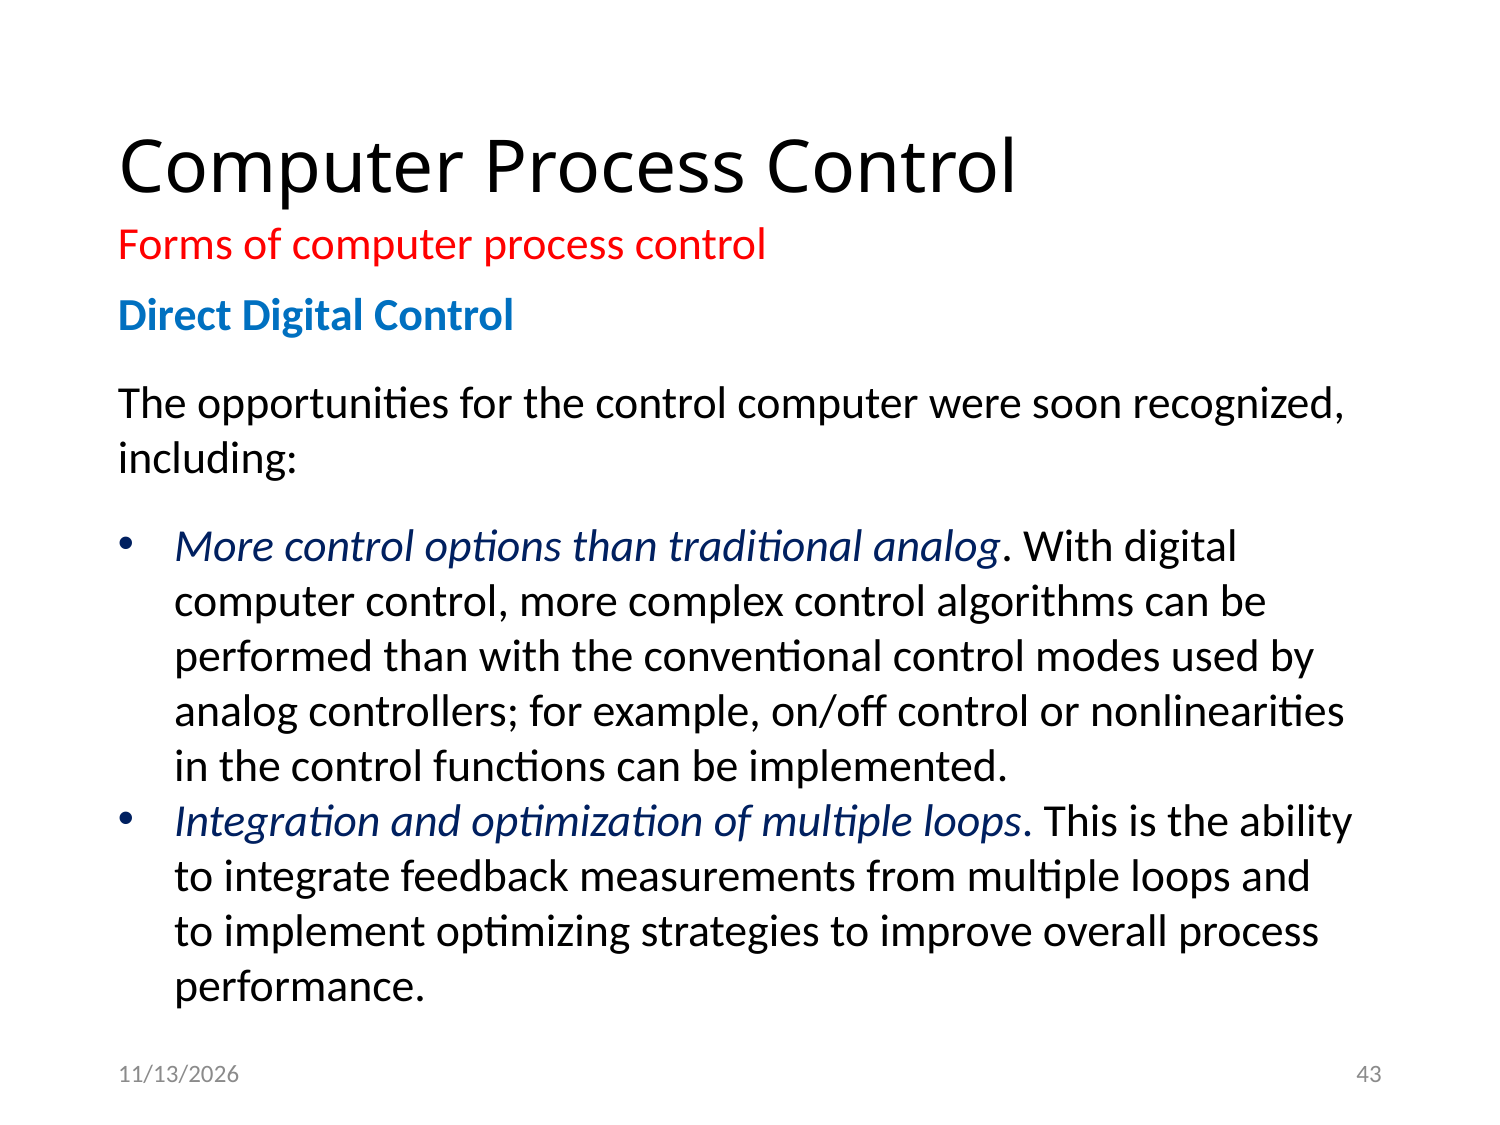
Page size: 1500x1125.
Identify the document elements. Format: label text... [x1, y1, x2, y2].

text_box Direct Digital Control [103, 277, 1467, 348]
text_box Forms of computer process control [103, 206, 1382, 277]
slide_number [103, 1042, 441, 1103]
slide_number 43 [1059, 1042, 1397, 1103]
text_box More control options than traditional analog. With digital computer control, more complex control algorithms can be performed than with the conventional control modes used by analog controllers; for example, on/off control or nonlinearities in the control functions can be implemented. Integration and optimization of multiple loops. This is the ability to integrate feedback measurements from multiple loops and to implement optimizing strategies to improve overall process performance. [103, 508, 1368, 1018]
title Computer Process Control [103, 59, 1397, 277]
text_box The opportunities for the control computer were soon recognized, including: [103, 365, 1368, 491]
